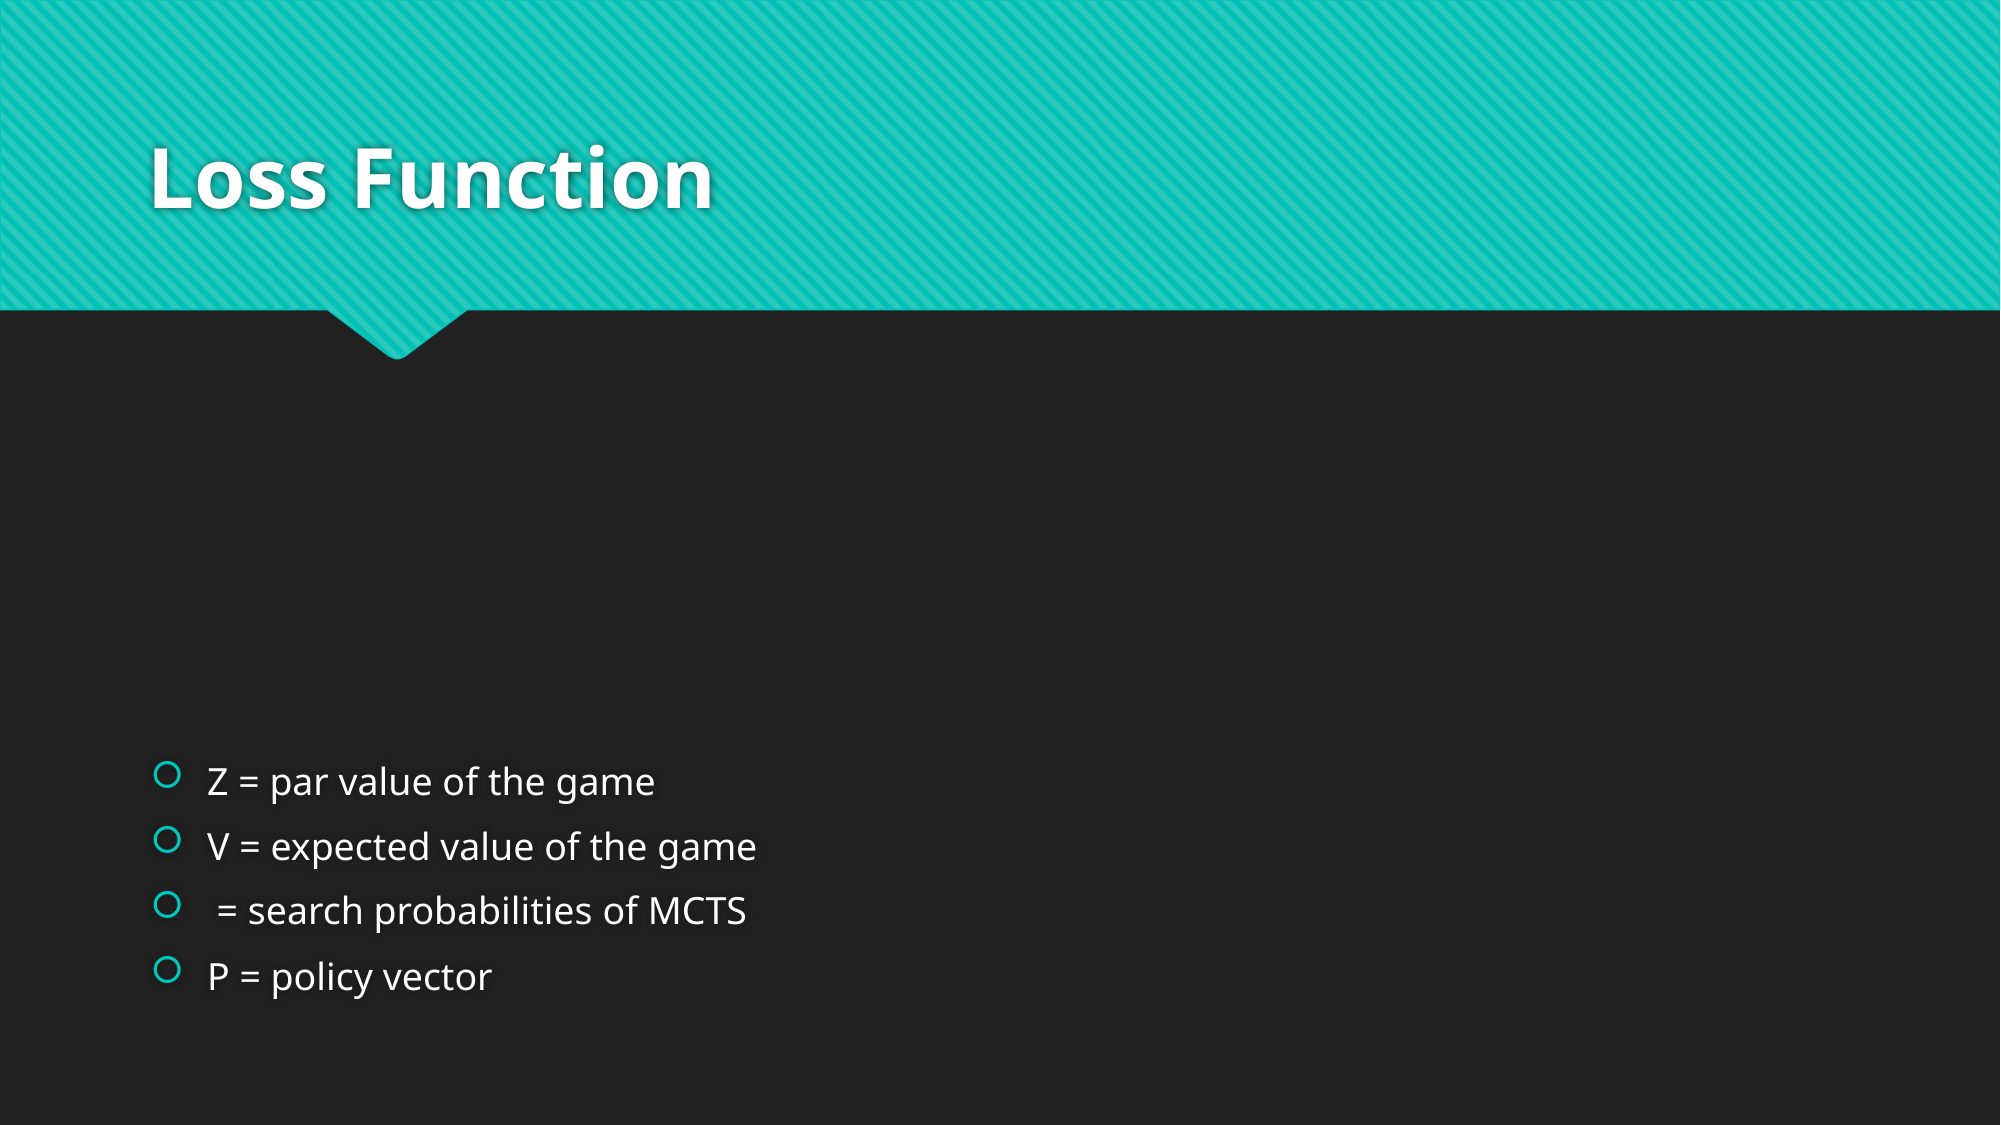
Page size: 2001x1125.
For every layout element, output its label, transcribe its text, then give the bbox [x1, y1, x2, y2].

title Loss Function [132, 73, 1868, 233]
